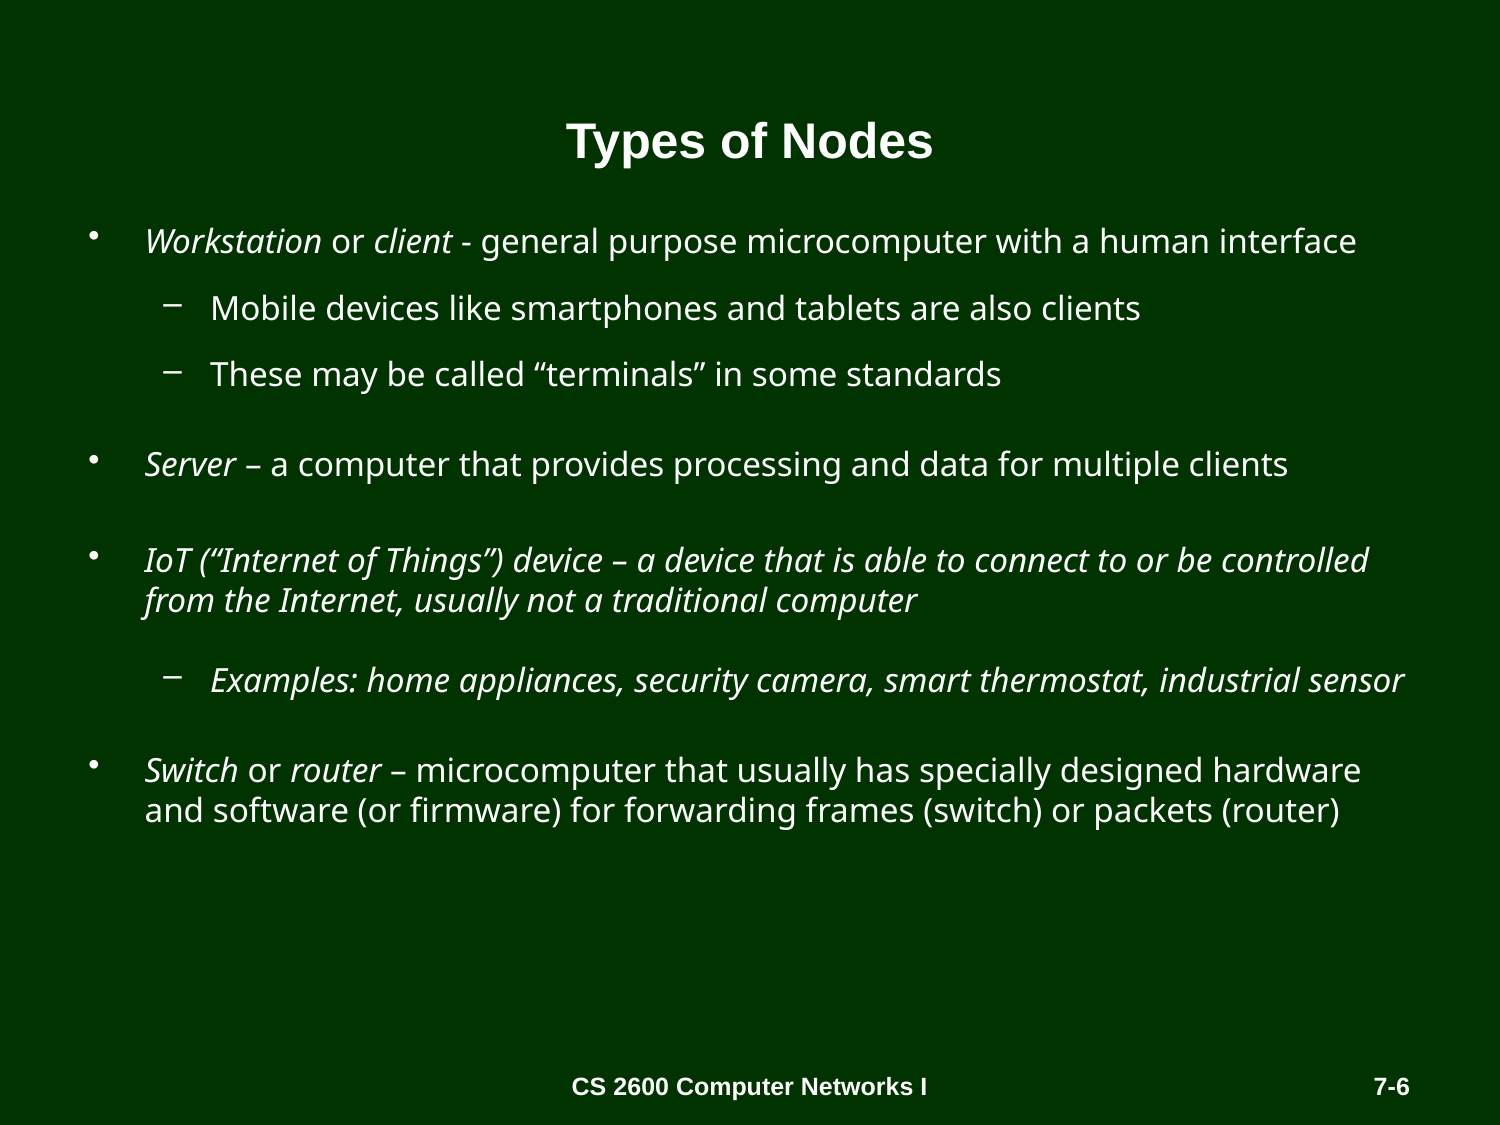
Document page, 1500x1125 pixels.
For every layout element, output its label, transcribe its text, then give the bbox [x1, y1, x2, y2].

slide_number 7-6 [1074, 1062, 1426, 1103]
list Workstation or client - general purpose microcomputer with a human interface Mobile devices like smartphones and tablets are also clients These may be called “terminals” in some standards Server – a computer that provides processing and data for multiple clients IoT (“Internet of Things”) device – a device that is able to connect to or be controlled from the Internet, usually not a traditional computer Examples: home appliances, security camera, smart thermostat, industrial sensor Switch or router – microcomputer that usually has specially designed hardware and software (or firmware) for forwarding frames (switch) or packets (router) [73, 212, 1424, 1044]
footer CS 2600 Computer Networks I [299, 1062, 1074, 1103]
title Types of Nodes [74, 44, 1426, 233]
